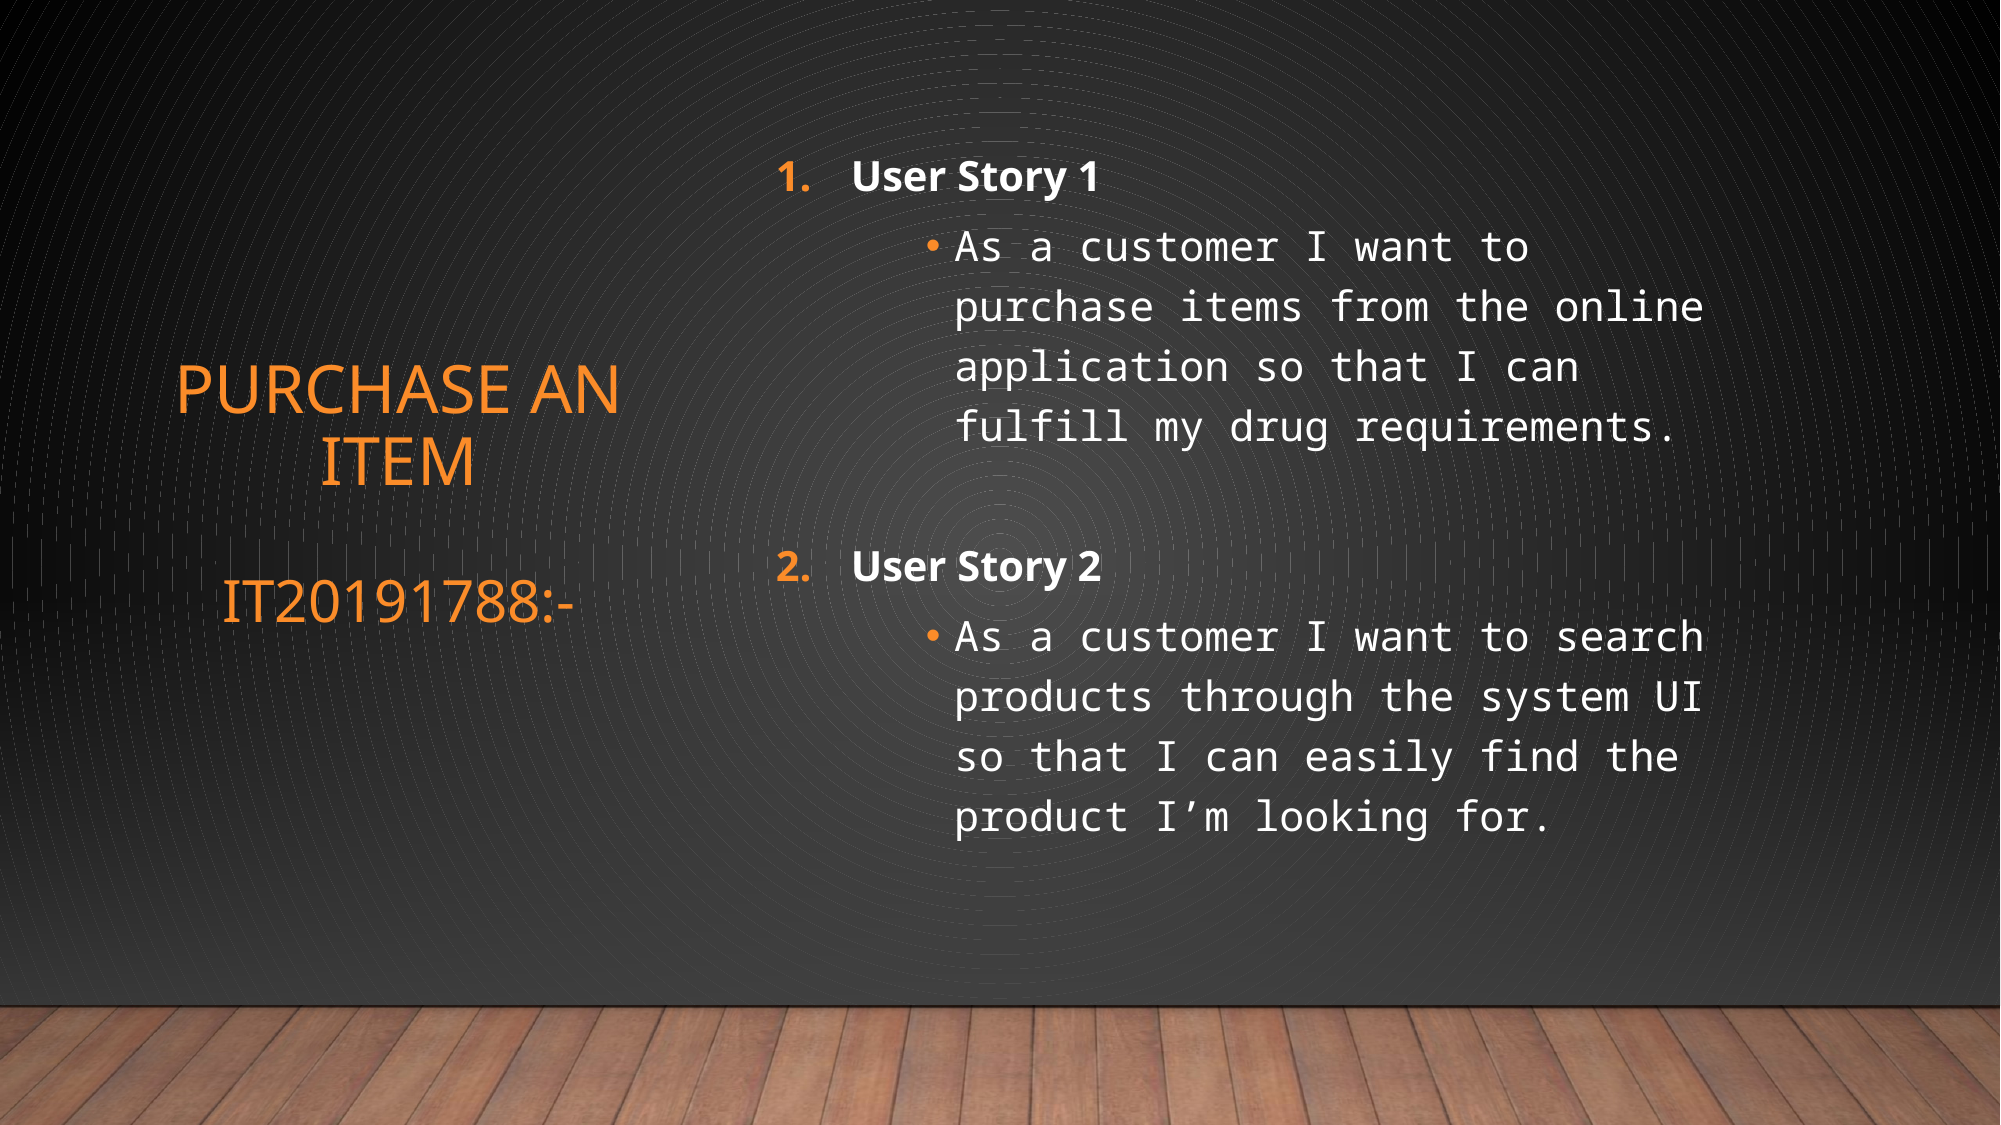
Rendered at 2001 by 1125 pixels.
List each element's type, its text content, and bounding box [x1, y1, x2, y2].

list User Story 1 As a customer I want to purchase items from the online application so that I can fulfill my drug requirements. User Story 2 As a customer I want to search products through the system UI so that I can easily find the product I’m looking for. [760, 131, 1762, 859]
title Purchase an item IT20191788:- [133, 131, 665, 859]
picture [0, 1005, 2000, 1125]
